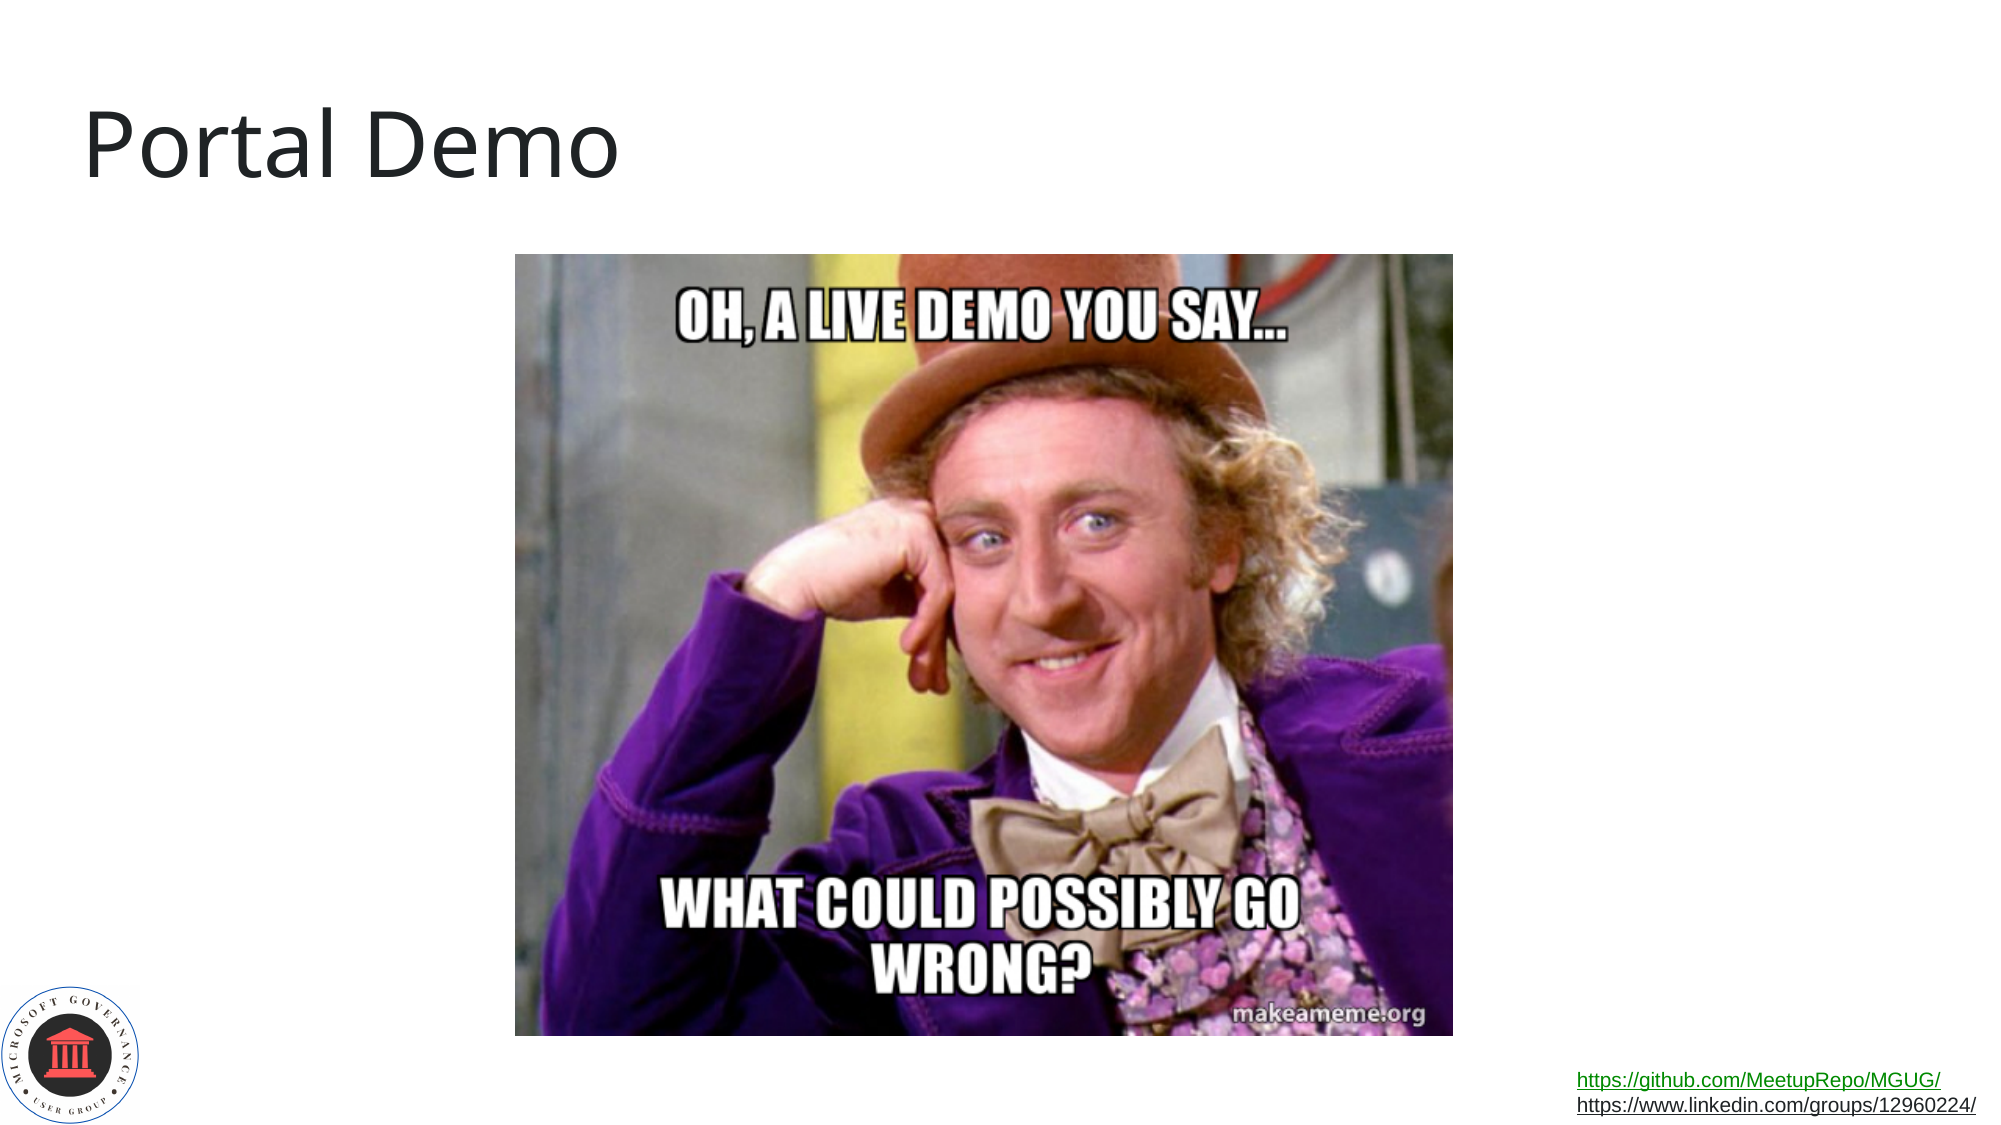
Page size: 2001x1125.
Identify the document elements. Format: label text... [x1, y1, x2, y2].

picture [514, 254, 1453, 1036]
text_box Portal Demo [67, 78, 638, 203]
picture [0, 985, 140, 1125]
